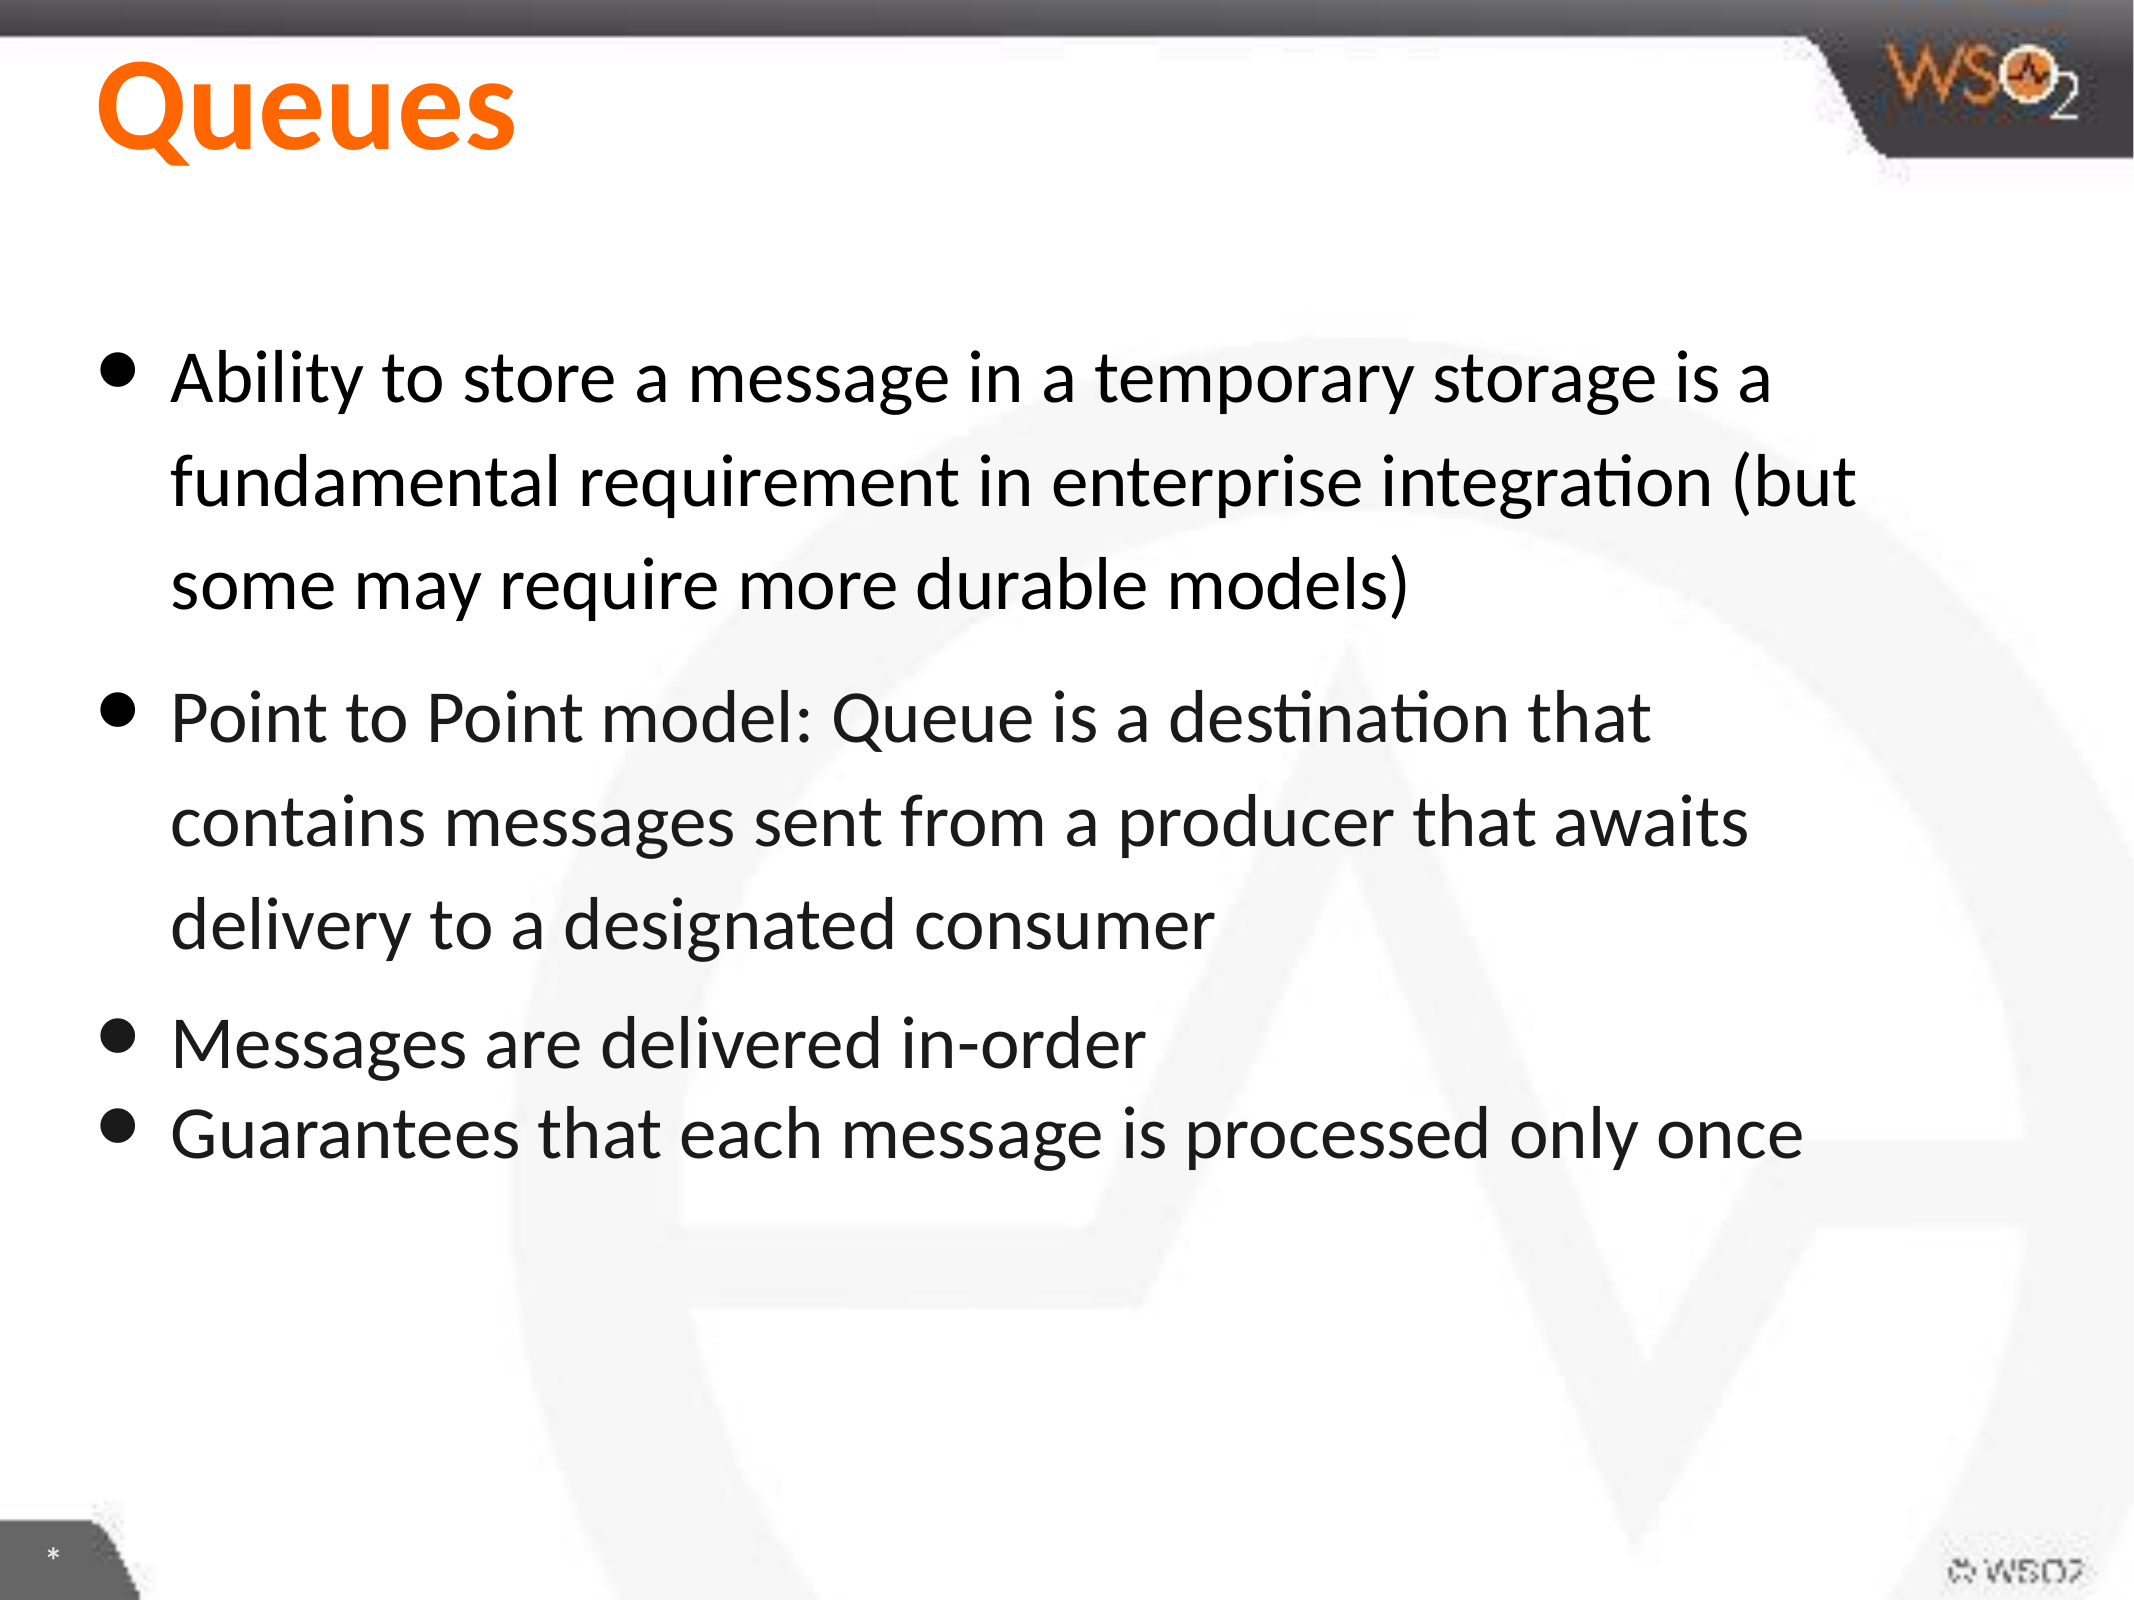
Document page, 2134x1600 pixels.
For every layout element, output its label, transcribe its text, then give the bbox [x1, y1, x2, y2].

picture [0, 0, 2134, 1600]
list Ability to store a message in a temporary storage is a fundamental requirement in enterprise integration (but some may require more durable models) Point to Point model: Queue is a destination that contains messages sent from a producer that awaits delivery to a designated consumer Messages are delivered in-order Guarantees that each message is processed only once [87, 306, 1917, 1477]
title Queues [87, 14, 1817, 178]
text_box * [25, 1529, 82, 1592]
